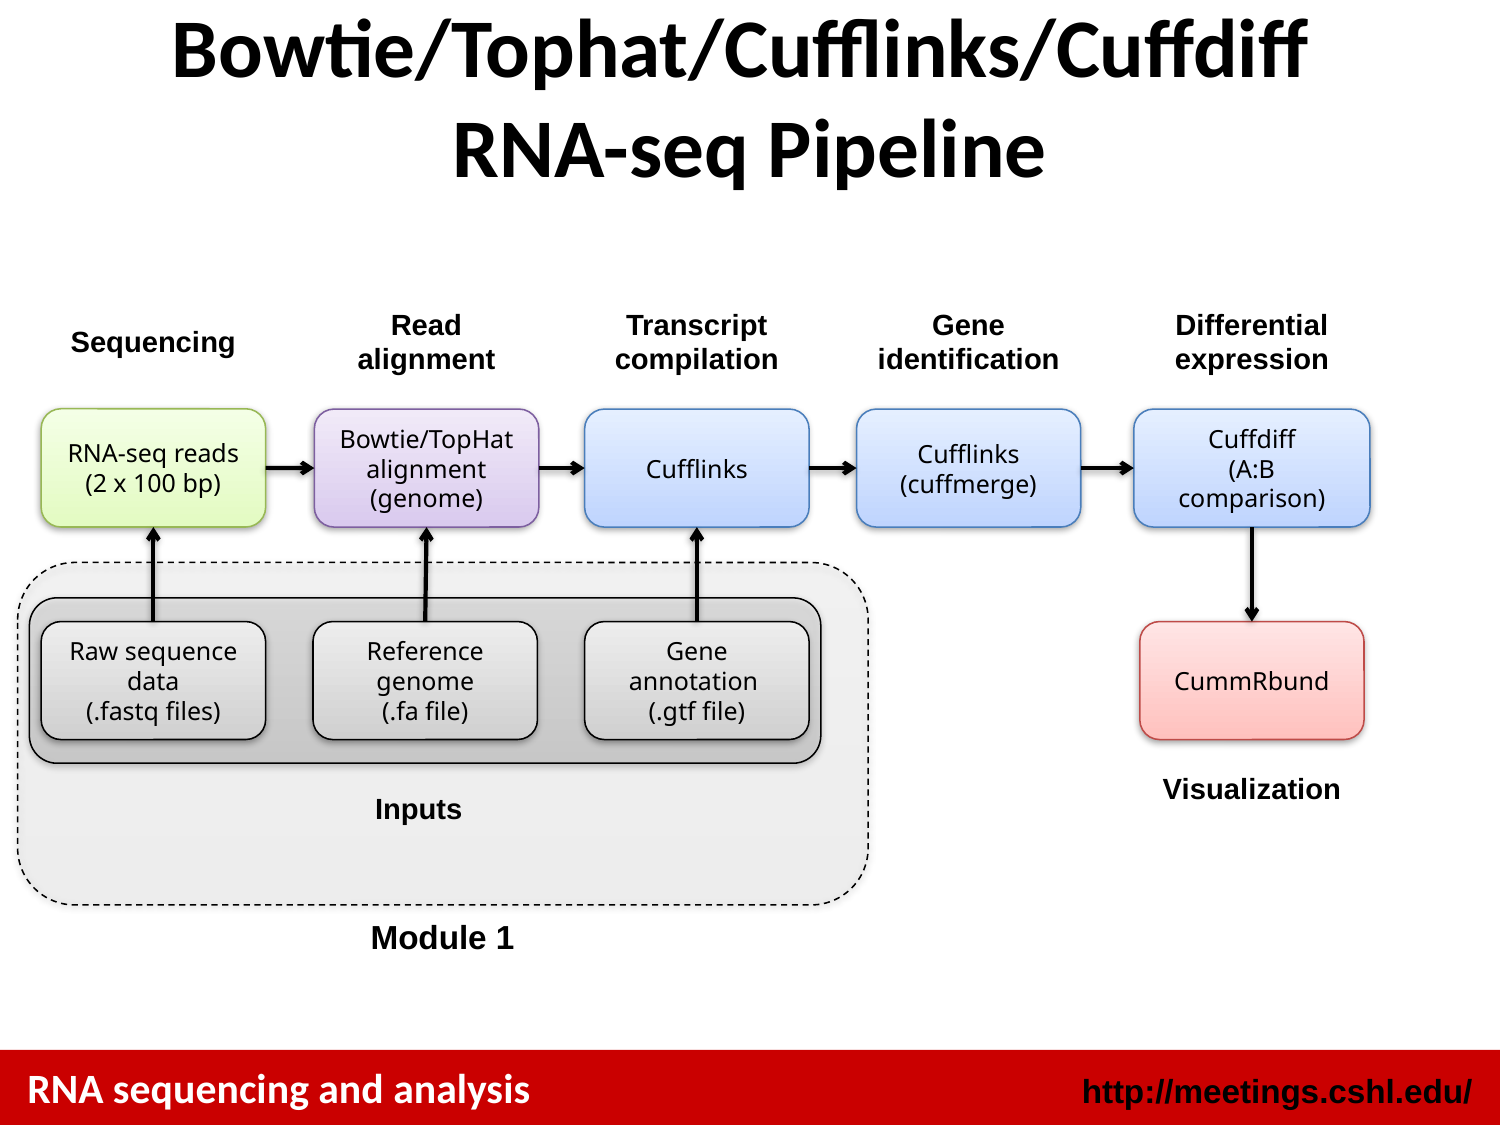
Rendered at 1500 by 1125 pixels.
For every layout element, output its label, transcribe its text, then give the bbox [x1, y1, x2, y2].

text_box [314, 298, 540, 528]
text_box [40, 315, 266, 528]
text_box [1115, 298, 1388, 528]
text_box Inputs [360, 783, 478, 834]
text_box [16, 561, 869, 906]
title Bowtie/Tophat/Cufflinks/Cuffdiff RNA-seq Pipeline [24, 0, 1475, 188]
text_box Module 1 [355, 908, 530, 964]
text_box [560, 298, 830, 528]
text_box [28, 597, 822, 764]
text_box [832, 298, 1105, 528]
text_box Reference genome (.fa file) [312, 620, 539, 741]
text_box Gene annotation (.gtf file) [583, 620, 810, 741]
text_box Raw sequence data (.fastq files) [40, 620, 267, 741]
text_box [1115, 621, 1388, 814]
